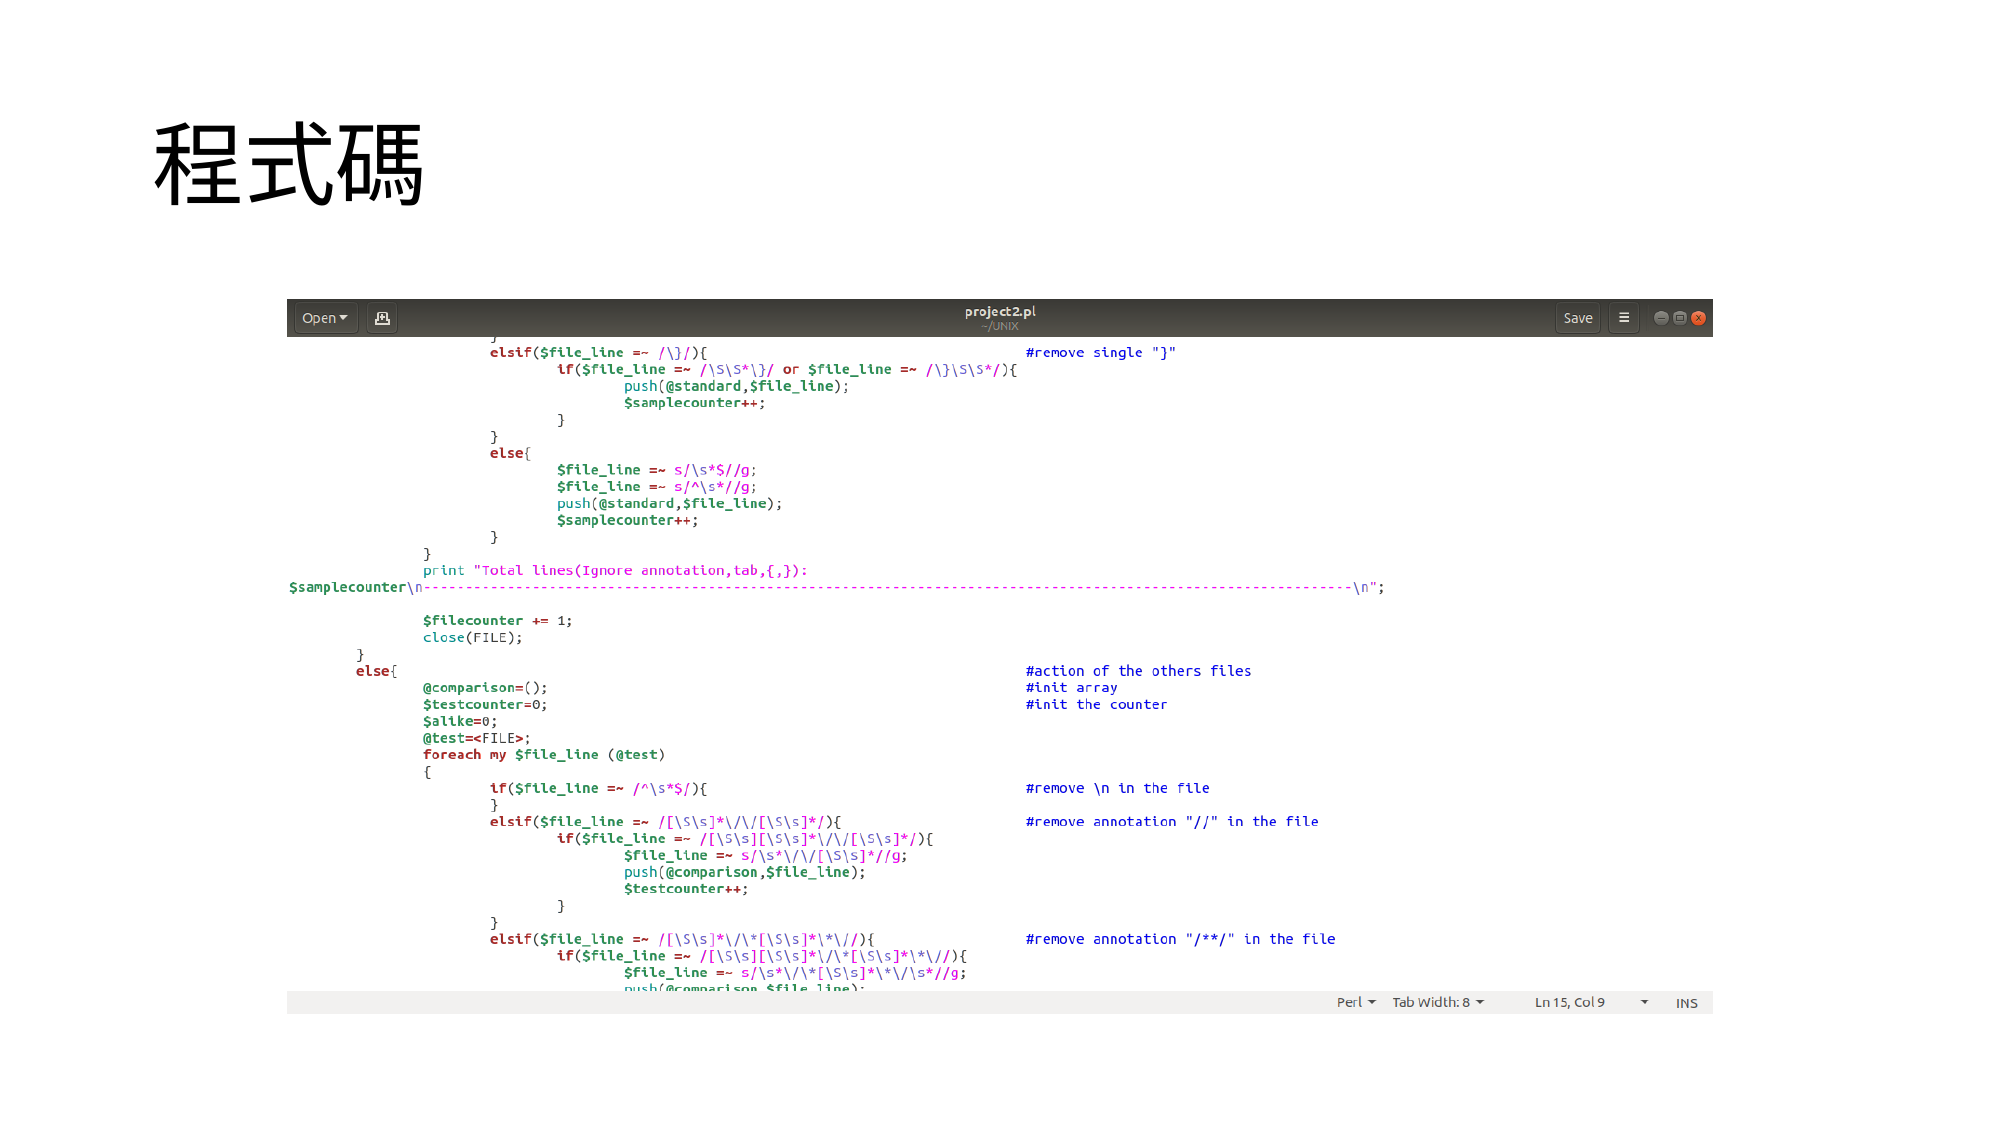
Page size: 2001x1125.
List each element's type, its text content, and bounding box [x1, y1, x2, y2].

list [287, 299, 1713, 1014]
title 程式碼 [137, 59, 1863, 278]
